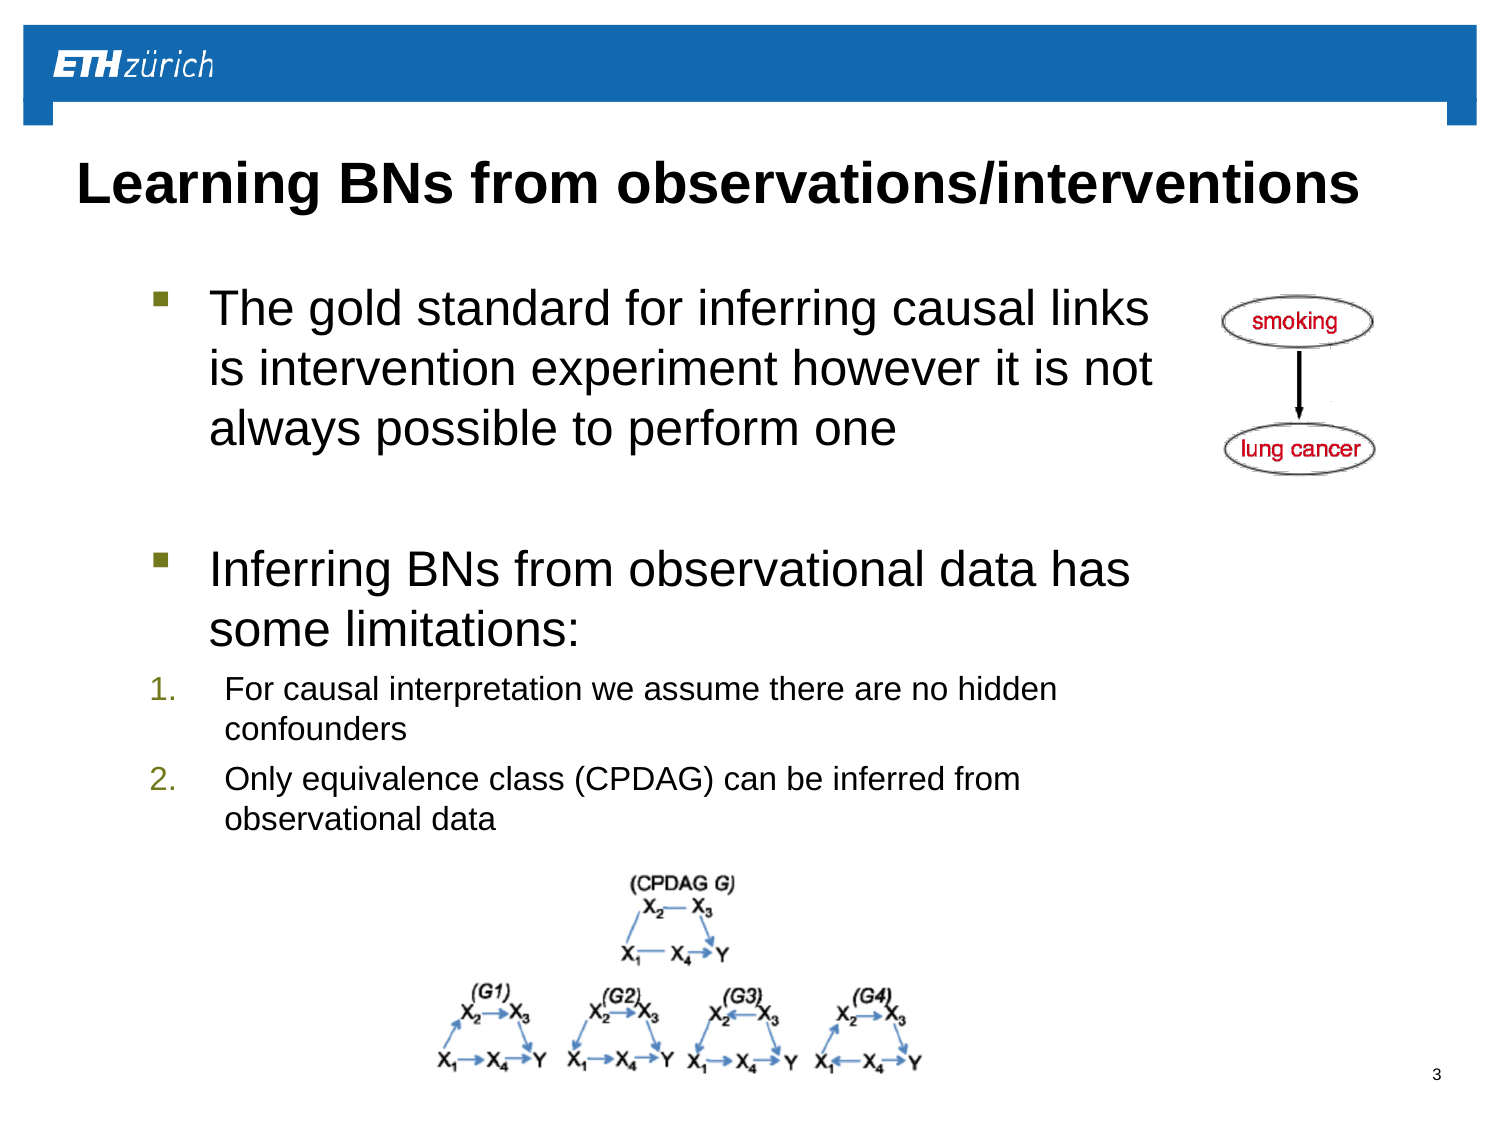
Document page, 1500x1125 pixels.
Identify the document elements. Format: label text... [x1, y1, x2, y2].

text_box The gold standard for inferring causal links is intervention experiment however it is not always possible to perform one Inferring BNs from observational data has some limitations: For causal interpretation we assume there are no hidden confounders Only equivalence class (CPDAG) can be inferred from observational data [134, 268, 1142, 479]
picture [1147, 236, 1436, 567]
title Learning BNs from observations/interventions [53, 101, 1447, 215]
slide_number 3 [1415, 1034, 1459, 1112]
picture [428, 849, 941, 1080]
